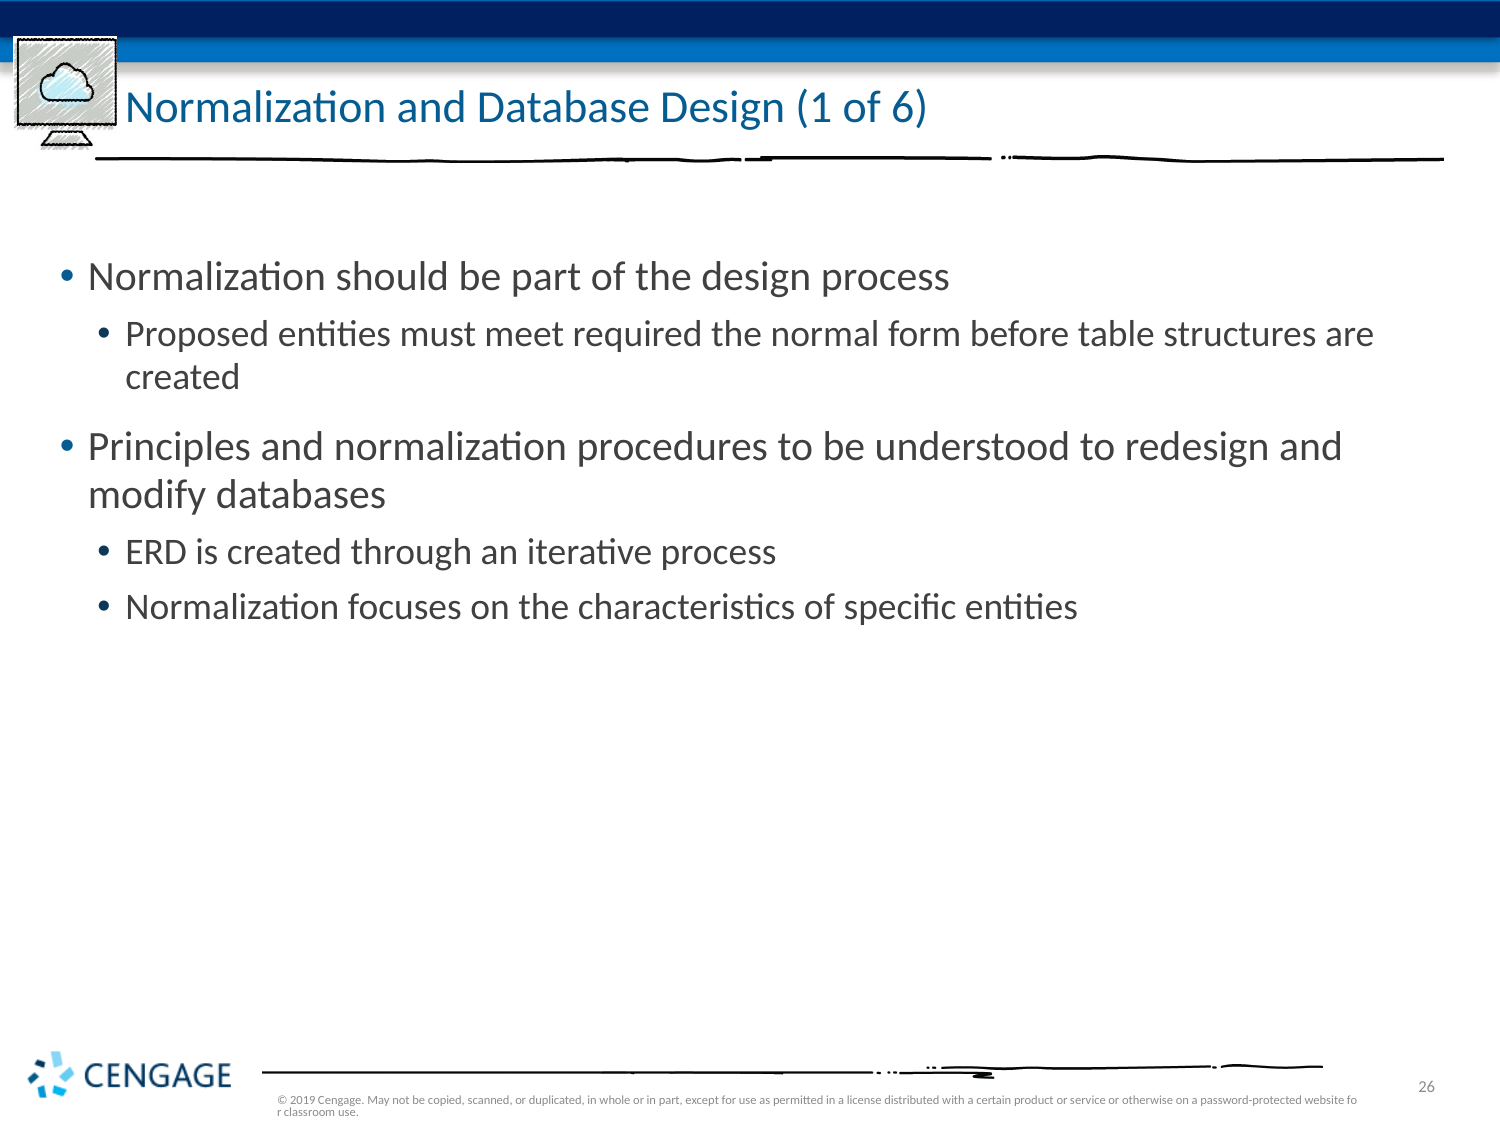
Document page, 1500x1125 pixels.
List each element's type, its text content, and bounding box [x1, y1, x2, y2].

title Normalization and Database Design (1 of 6) [125, 84, 1442, 132]
picture [262, 1064, 1323, 1079]
picture [7, 1037, 244, 1111]
picture [13, 36, 117, 151]
list Normalization should be part of the design process Proposed entities must meet required the normal form before table structures are created Principles and normalization procedures to be understood to redesign and modify databases ERD is created through an iterative process Normalization focuses on the characteristics of specific entities [59, 252, 1441, 633]
picture [95, 155, 1444, 163]
footer © 2019 Cengage. May not be copied, scanned, or duplicated, in whole or in part, except for use as permitted in a license distributed with a certain product or service or otherwise on a password-protected website for classroom use. [262, 1079, 1375, 1120]
